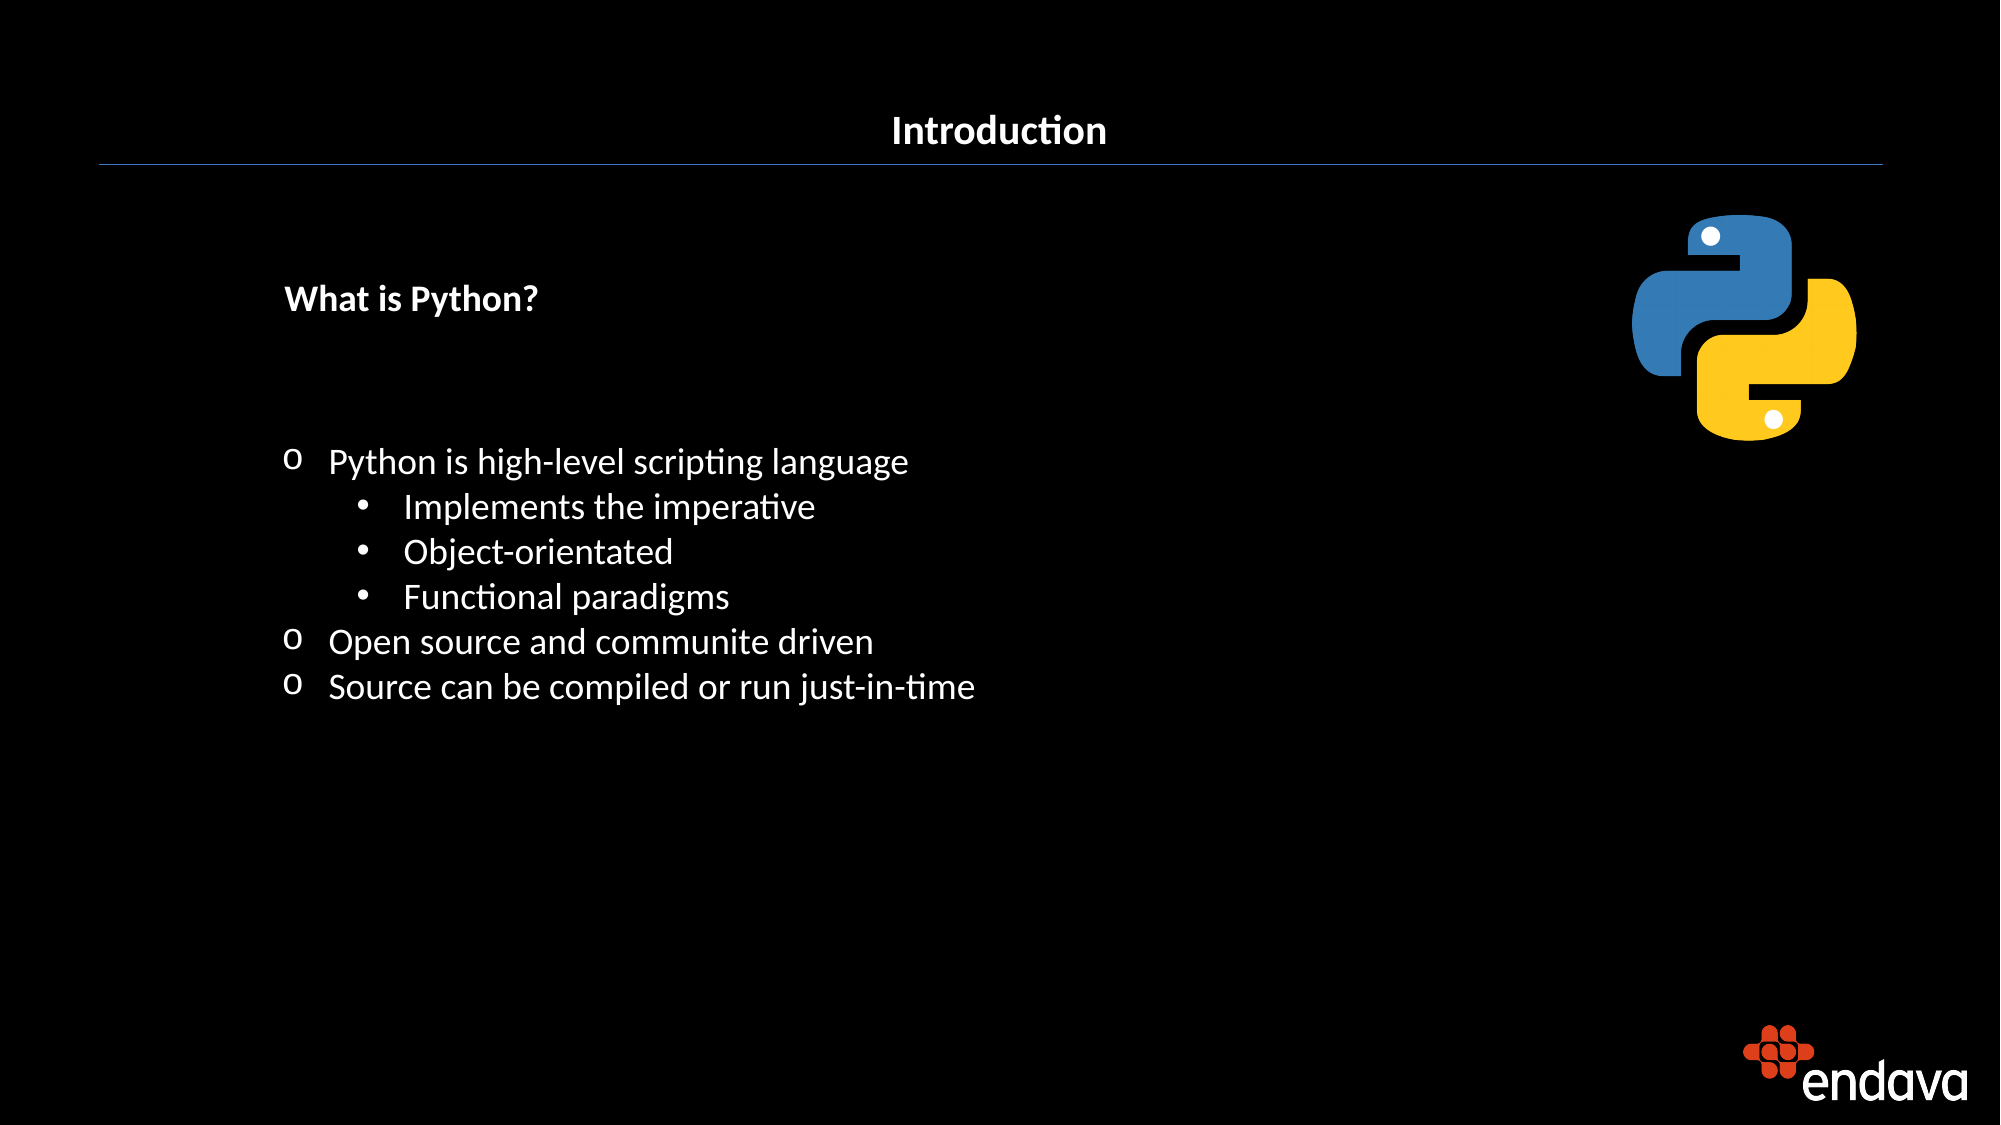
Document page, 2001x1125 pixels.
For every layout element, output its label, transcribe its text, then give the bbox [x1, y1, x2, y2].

text_box Introduction [876, 95, 1123, 161]
picture [1743, 1025, 1967, 1101]
picture [1631, 214, 1857, 441]
text_box Python is high-level scripting language Implements the imperative Object-orientated Functional paradigms Open source and communite driven Source can be compiled or run just-in-time [266, 429, 1426, 715]
text_box What is Python? [269, 266, 555, 327]
